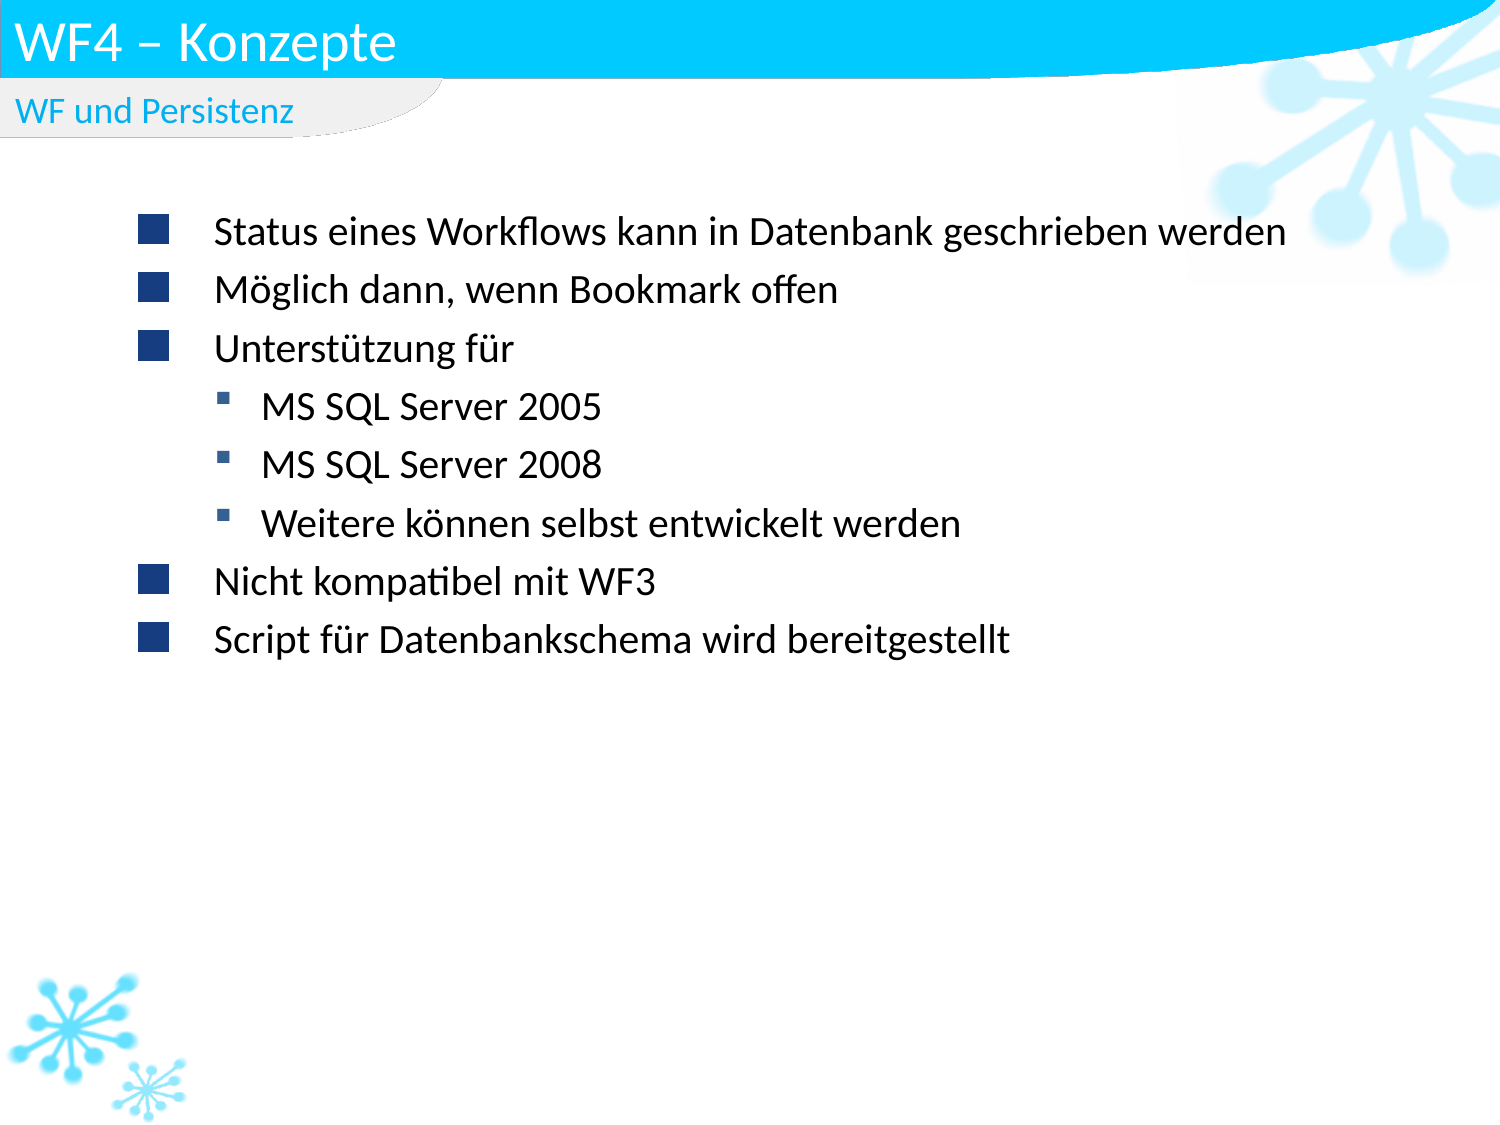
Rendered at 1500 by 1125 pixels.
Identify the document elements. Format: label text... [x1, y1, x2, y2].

picture [0, 964, 189, 1125]
list Status eines Workflows kann in Datenbank geschrieben werden Möglich dann, wenn Bookmark offen Unterstützung für MS SQL Server 2005 MS SQL Server 2008 Weitere können selbst entwickelt werden Nicht kompatibel mit WF3 Script für Datenbankschema wird bereitgestellt [123, 196, 1376, 1012]
picture [1160, 79, 1500, 286]
picture [138, 330, 169, 361]
picture [138, 214, 169, 244]
picture [138, 564, 169, 594]
picture [138, 622, 169, 652]
list WF und Persistenz [0, 78, 431, 138]
title WF4 – Konzepte [0, 0, 1500, 79]
picture [138, 272, 169, 302]
picture [431, 79, 443, 138]
